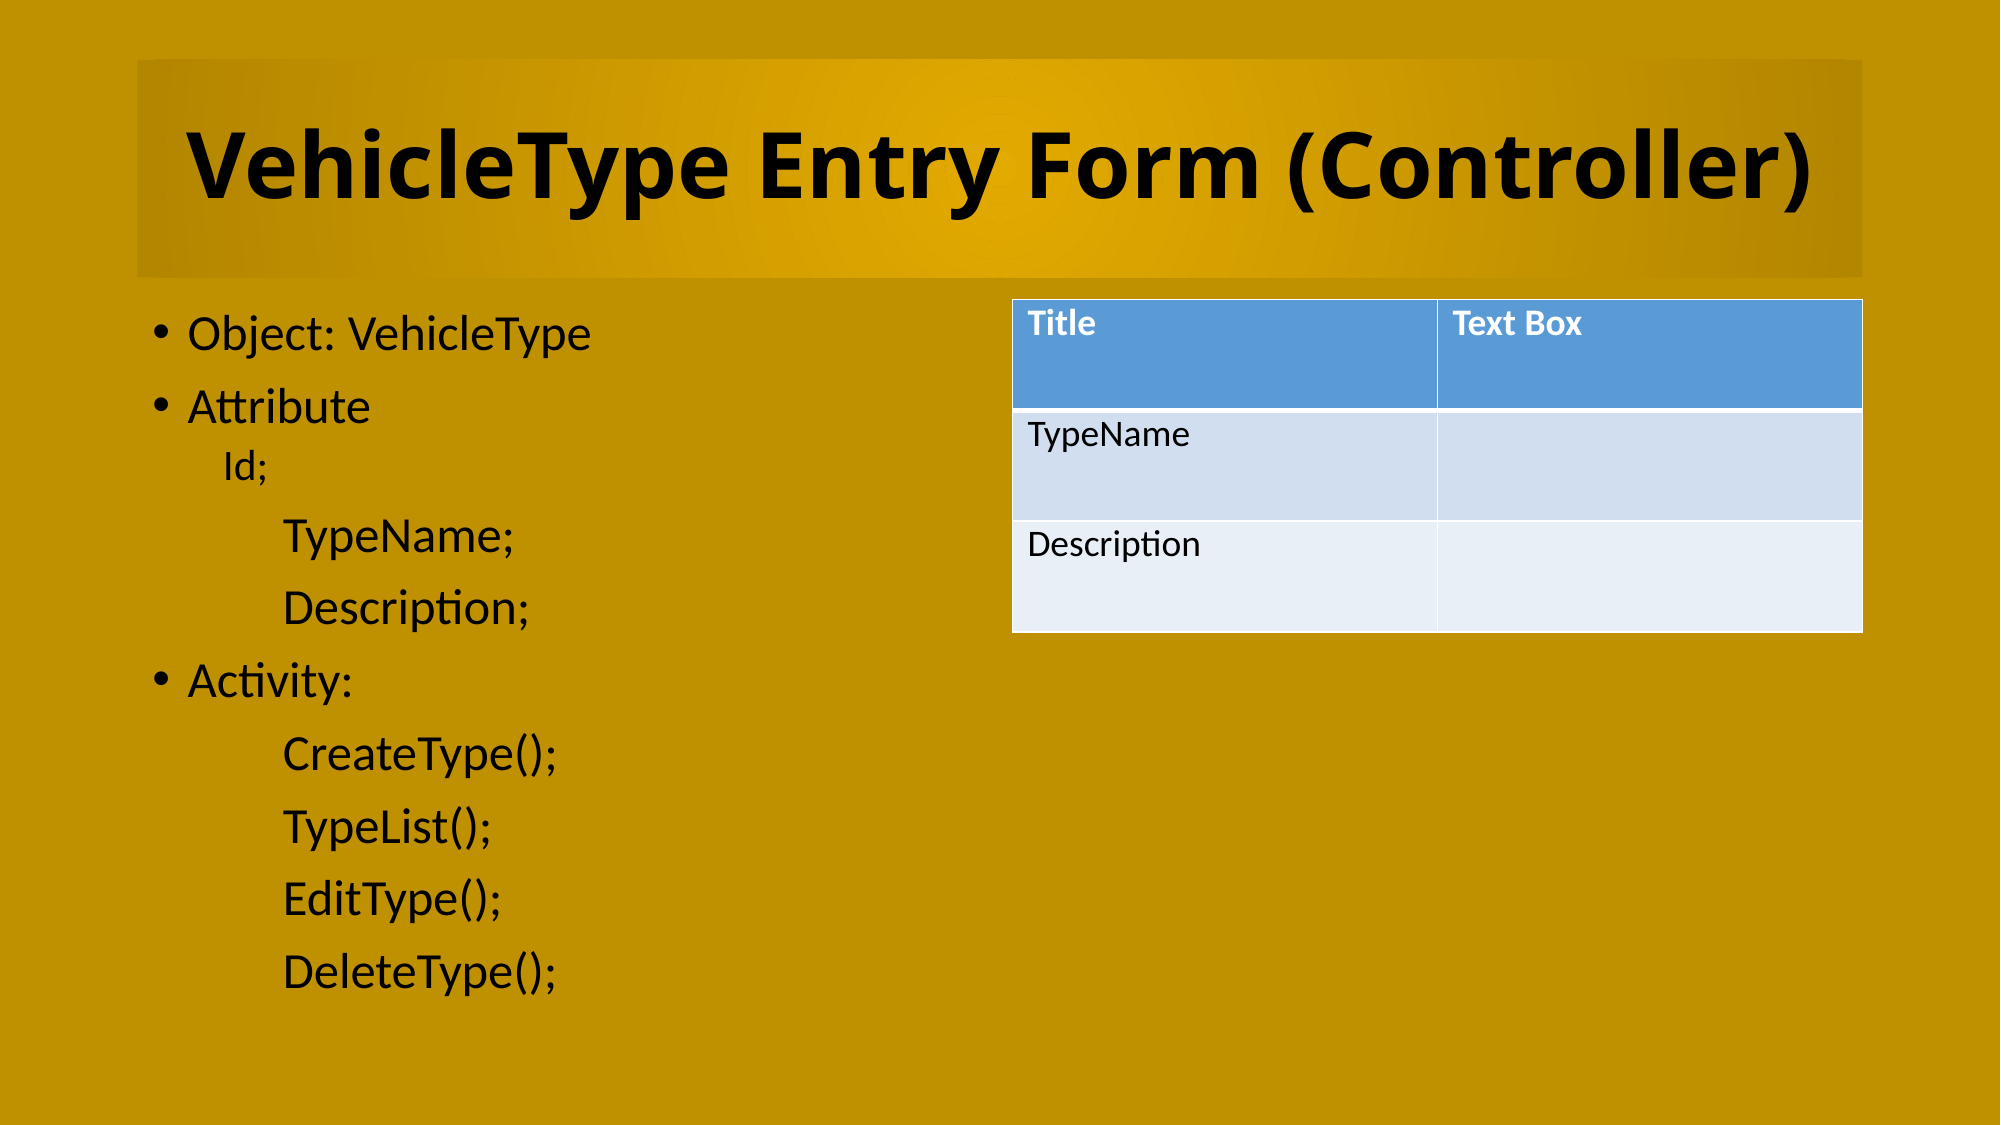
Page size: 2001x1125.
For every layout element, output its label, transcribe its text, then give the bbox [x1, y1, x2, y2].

table_cell [1438, 413, 1862, 520]
table_cell [1438, 522, 1862, 631]
table_cell Description [1013, 522, 1437, 631]
table_cell TypeName [1013, 413, 1437, 520]
title VehicleType Entry Form (Controller) [137, 59, 1863, 278]
table_header Title [1013, 300, 1437, 408]
table_header Text Box [1438, 300, 1862, 408]
list Object: VehicleType Attribute Id; TypeName; Description; Activity: CreateType(); TypeList(); EditType(); DeleteType(); [137, 299, 988, 1014]
